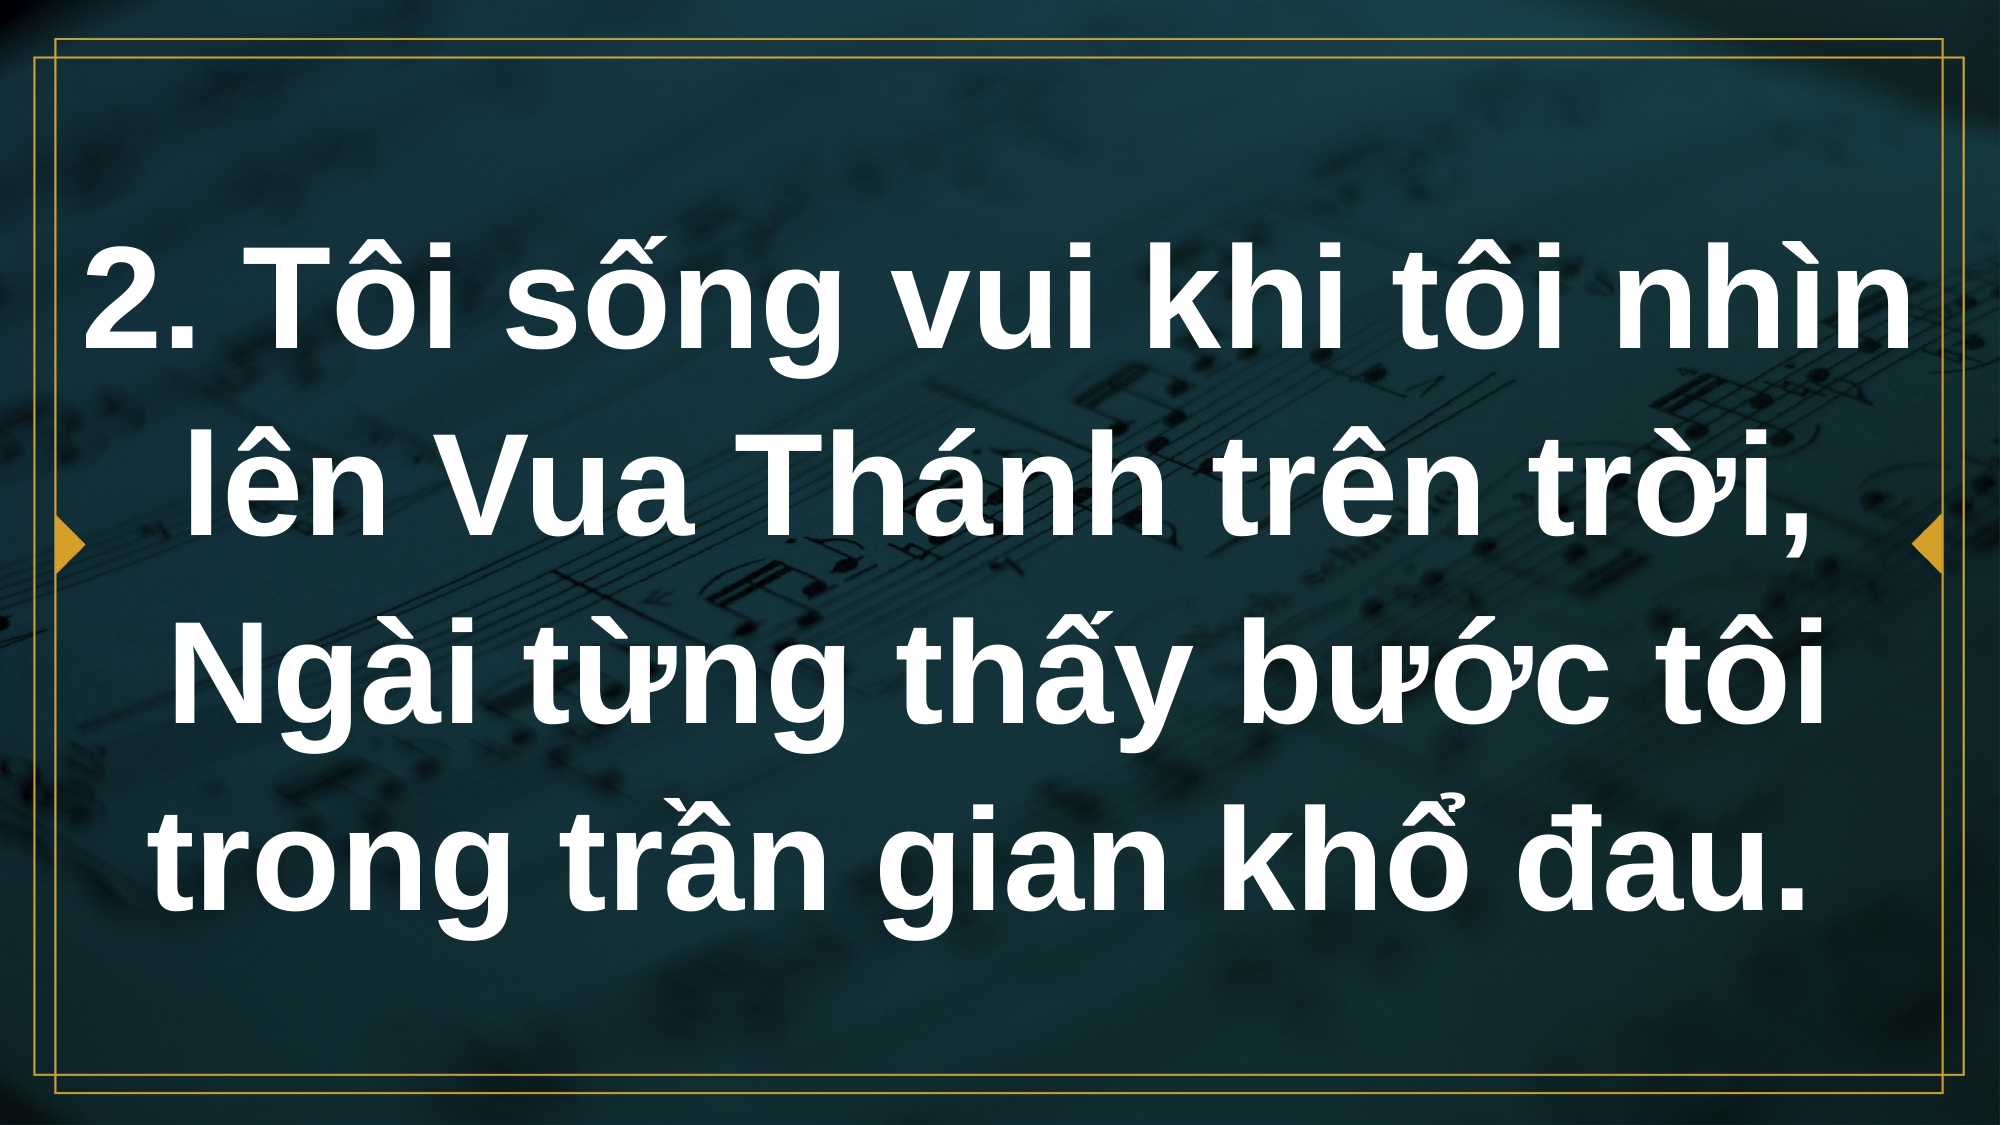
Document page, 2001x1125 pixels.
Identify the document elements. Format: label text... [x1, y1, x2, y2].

title 2. Tôi sống vui khi tôi nhìn lên Vua Thánh trên trời, Ngài từng thấy bước tôi trong trần gian khổ đau. [55, 53, 1945, 1077]
picture [0, 0, 2000, 1125]
